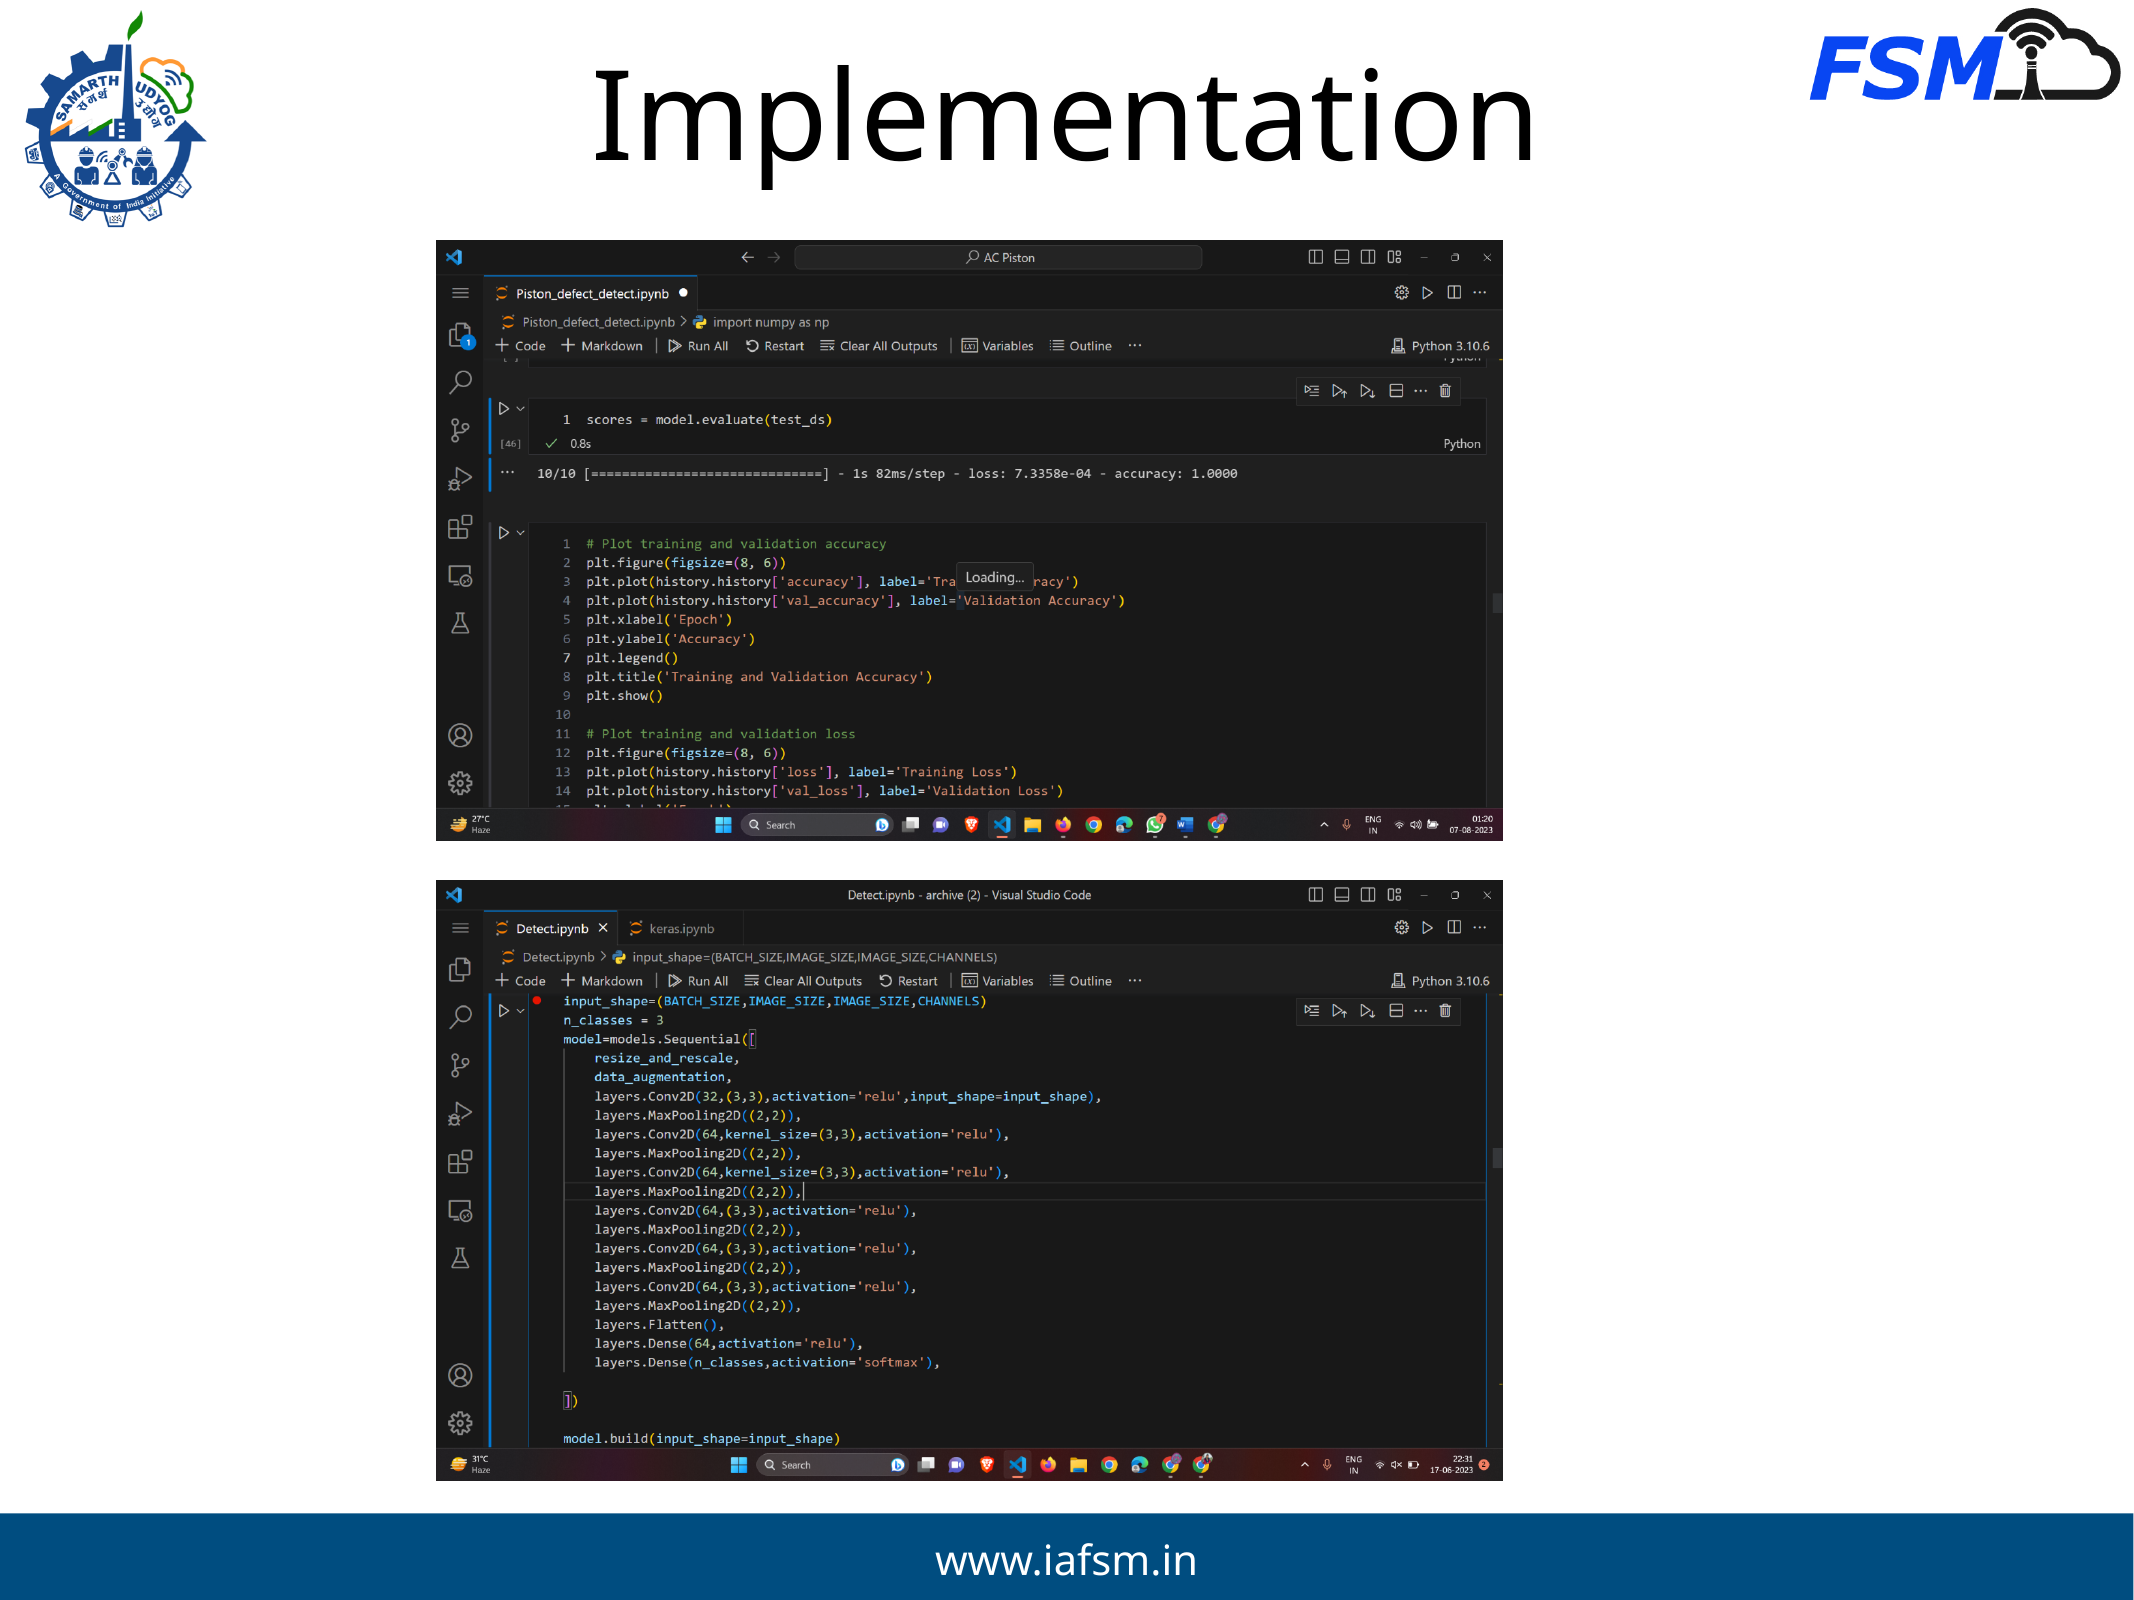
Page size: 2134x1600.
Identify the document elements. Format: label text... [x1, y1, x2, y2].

picture [435, 880, 1503, 1481]
picture [435, 239, 1503, 841]
picture [1809, 8, 2121, 100]
title Implementation [375, 20, 1759, 201]
picture [8, 4, 214, 250]
